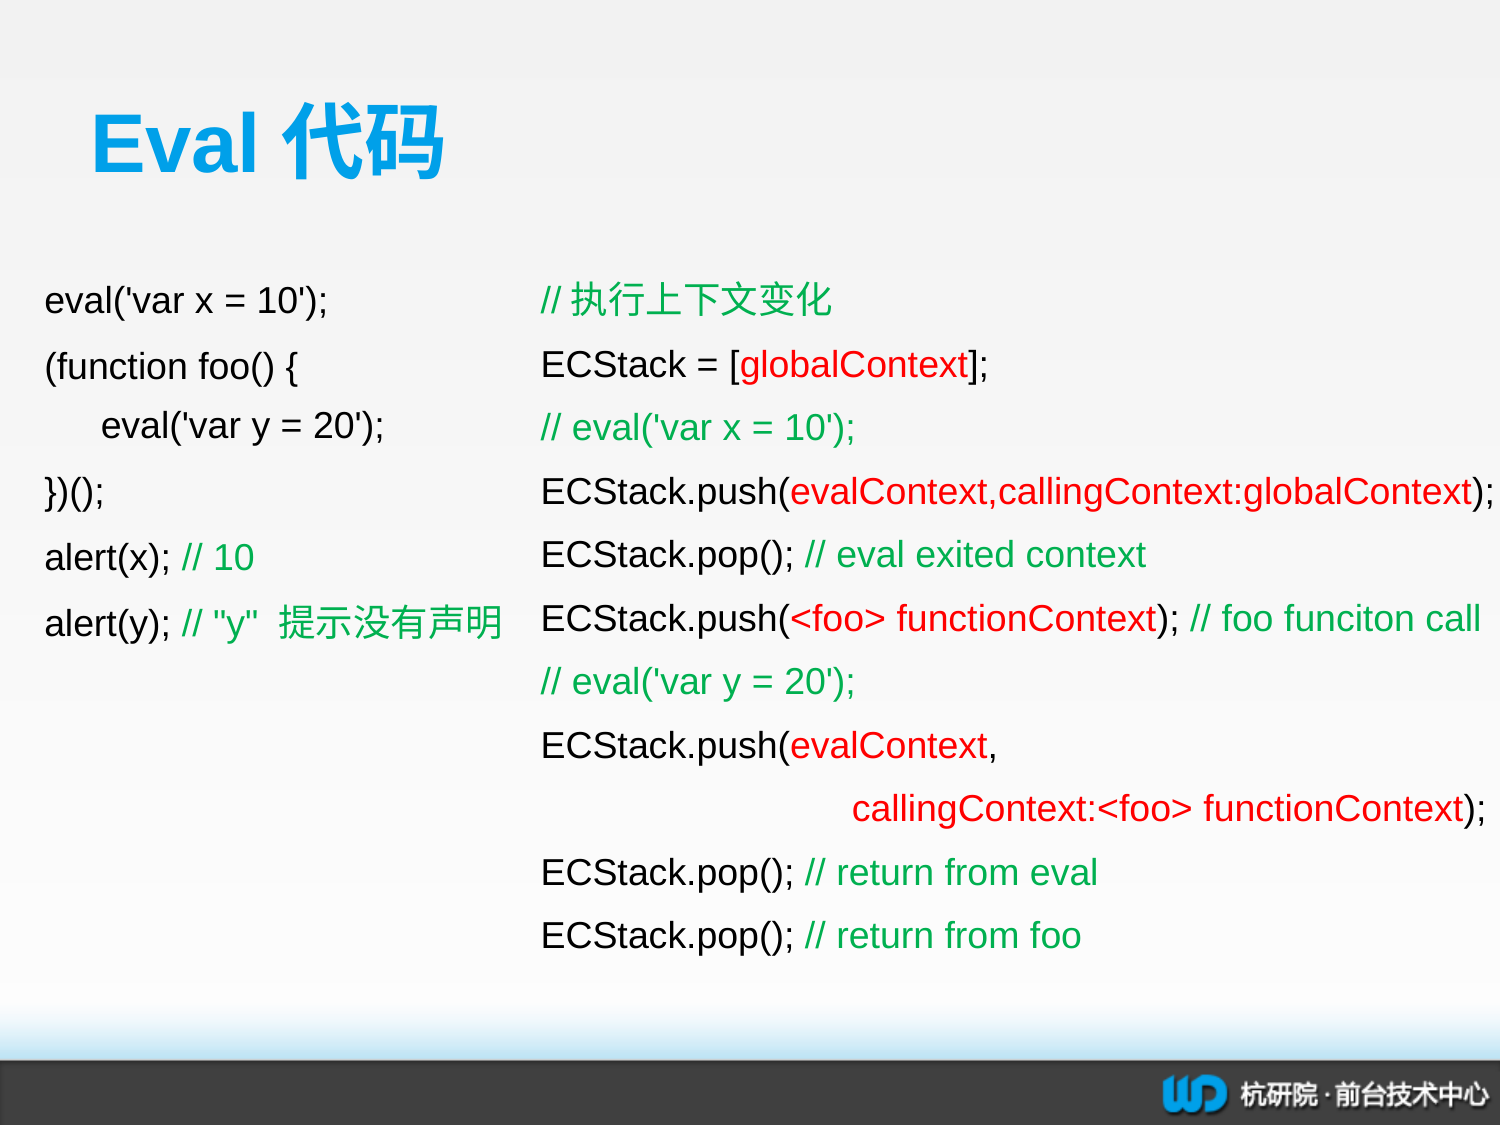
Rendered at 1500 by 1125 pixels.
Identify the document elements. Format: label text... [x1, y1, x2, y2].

list eval('var x = 10'); (function foo() { eval('var y = 20'); })(); alert(x); // 10 alert(y); // "y" 提示没有声明 [29, 255, 525, 946]
title Eval代码 [74, 44, 1426, 233]
picture [0, 0, 1500, 1125]
text_box //执行上下文变化 ECStack = [globalContext]; // eval('var x = 10'); ECStack.push(evalContext,callingContext:globalContext); ECStack.pop(); // eval exited context ECStack.push(<foo> functionContext); // foo funciton call // eval('var y = 20'); ECStack.push(evalContext, callingContext:<foo> functionContext); ECStack.pop(); // return from eval ECStack.pop(); // return from foo [525, 255, 1500, 1047]
